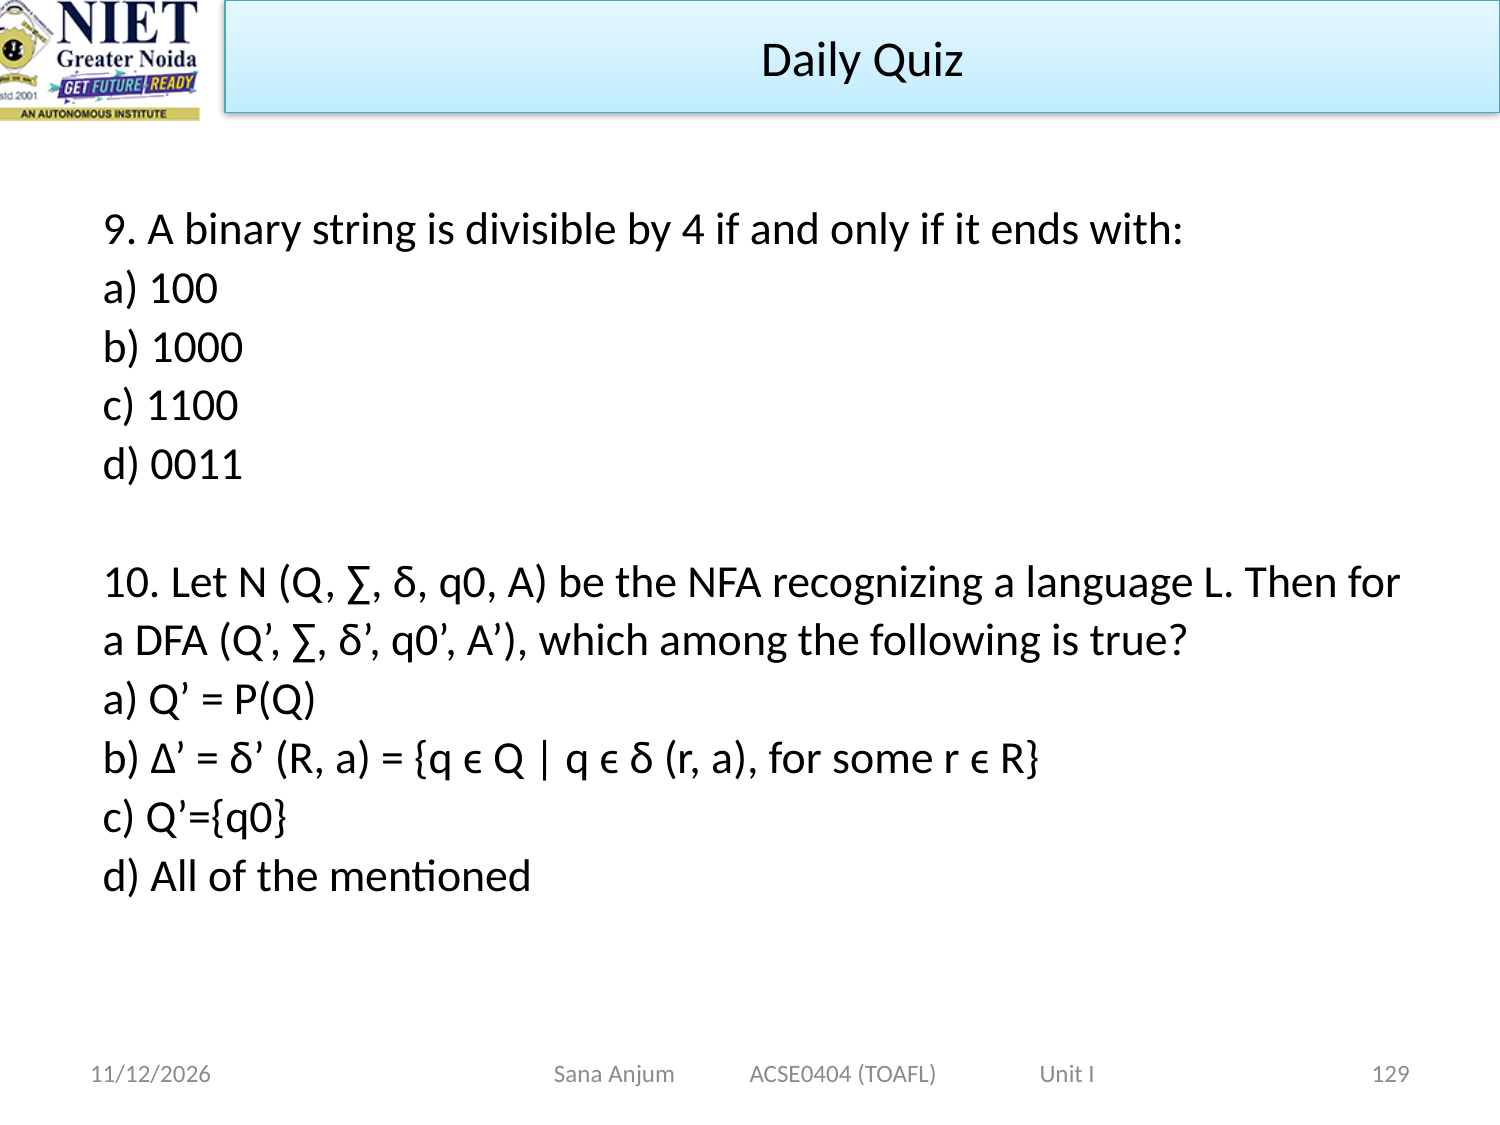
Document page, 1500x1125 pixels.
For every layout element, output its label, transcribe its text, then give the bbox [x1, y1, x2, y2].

footer Sana Anjum ACSE0404 (TOAFL) Unit I [412, 1042, 1074, 1103]
slide_number 129 [1074, 1042, 1425, 1103]
picture [0, 0, 200, 121]
text_box Daily Quiz [224, 0, 1500, 113]
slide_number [75, 1042, 412, 1103]
list 9. A binary string is divisible by 4 if and only if it ends with: a) 100 b) 1000 c) 1100 d) 0011 10. Let N (Q, ∑, δ, q0, A) be the NFA recognizing a language L. Then for a DFA (Q’, ∑, δ’, q0’, A’), which among the following is true? a) Q’ = P(Q) b) Δ’ = δ’ (R, a) = {q ϵ Q | q ϵ δ (r, a), for some r ϵ R} c) Q’={q0} d) All of the mentioned [87, 187, 1438, 930]
